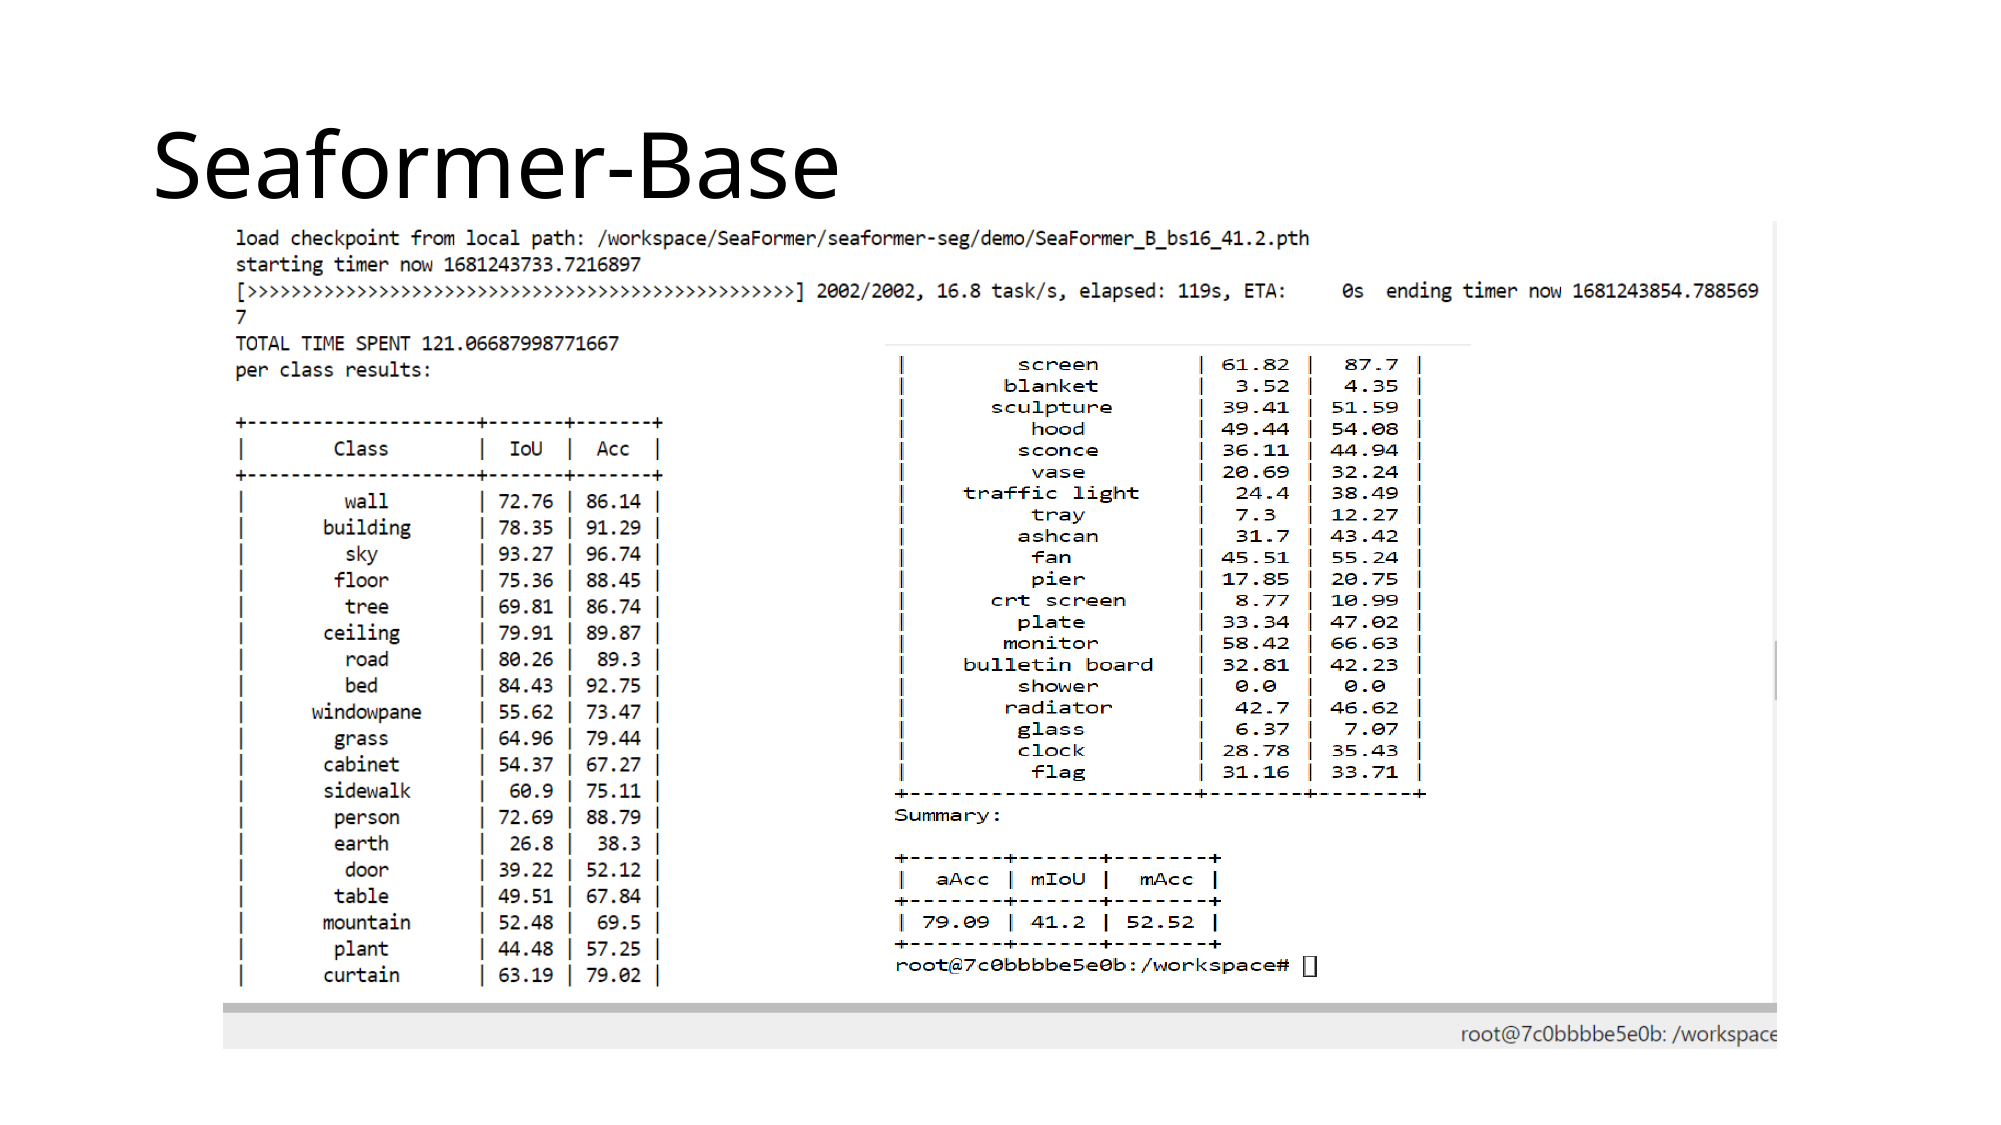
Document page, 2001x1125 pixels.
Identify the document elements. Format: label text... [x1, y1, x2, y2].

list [223, 221, 1777, 1049]
picture [885, 344, 1471, 982]
title Seaformer-Base [137, 59, 1863, 278]
